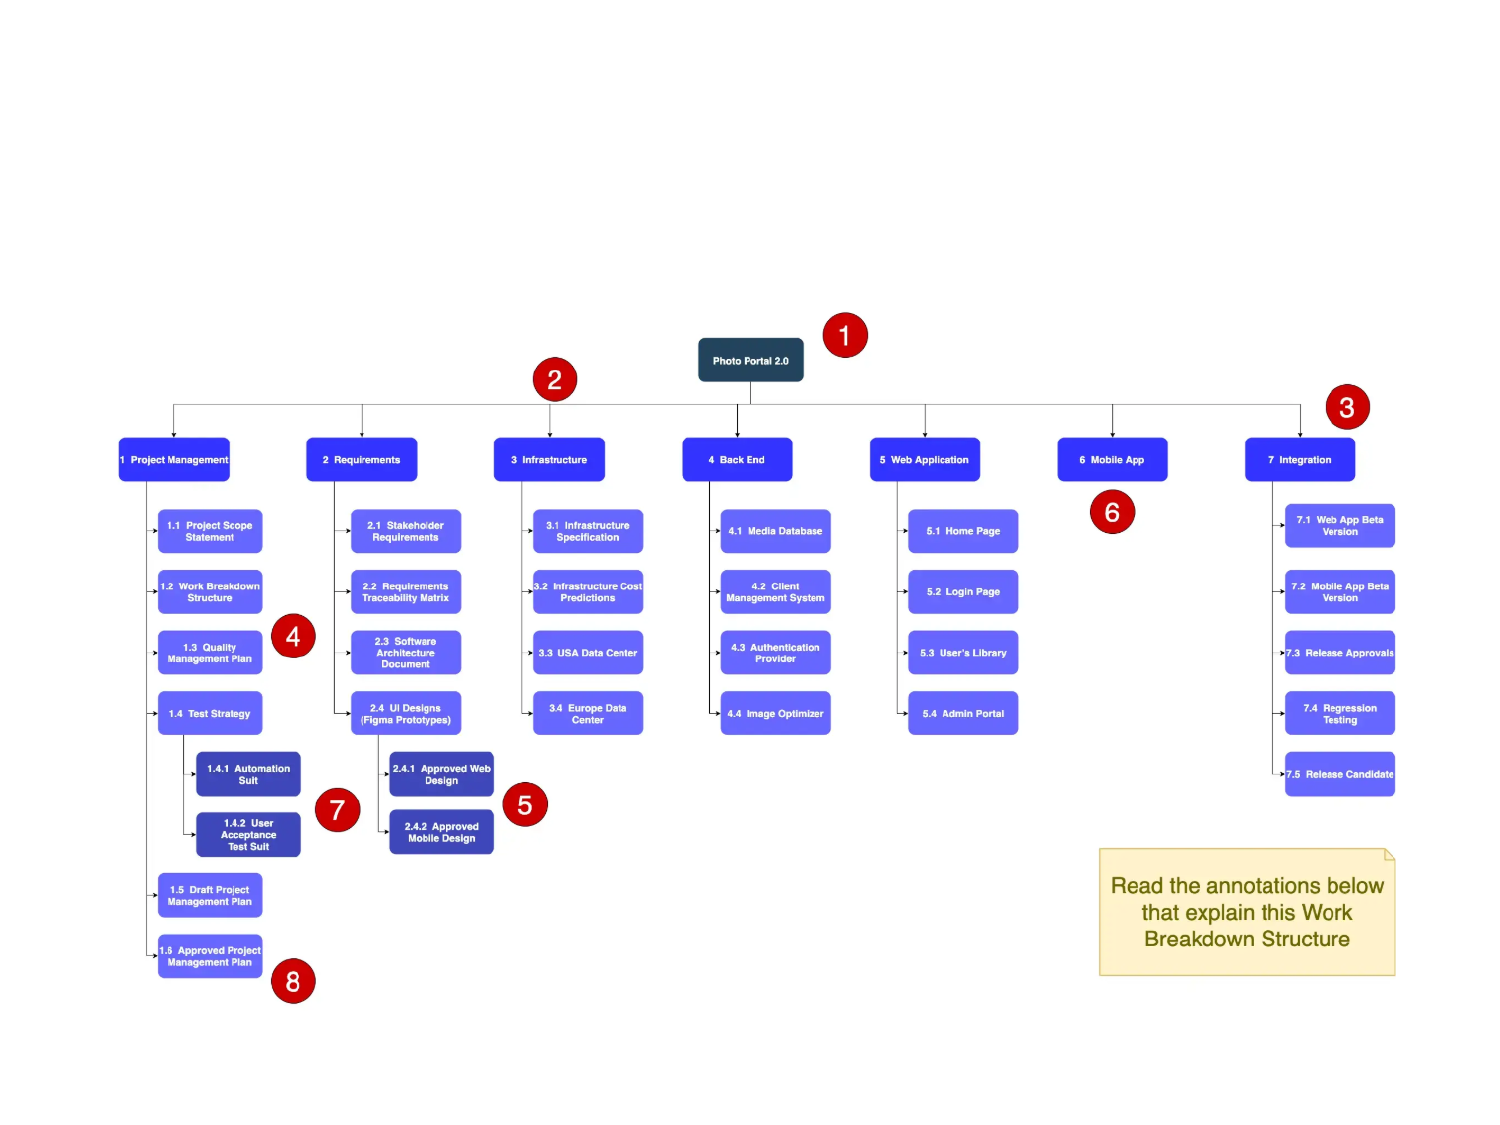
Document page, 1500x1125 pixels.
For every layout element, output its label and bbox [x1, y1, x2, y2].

list [104, 299, 1396, 1014]
